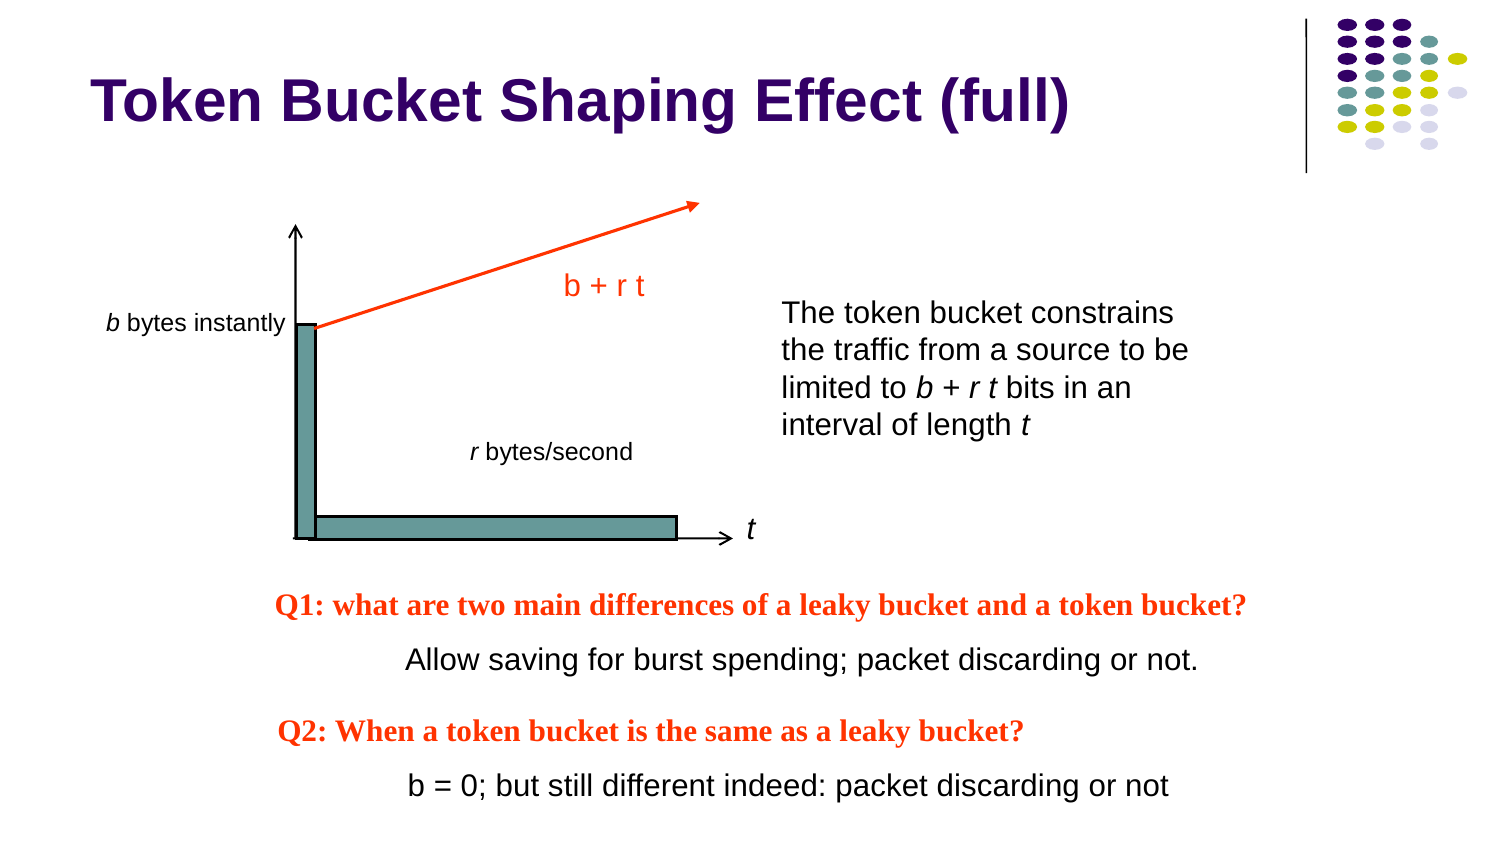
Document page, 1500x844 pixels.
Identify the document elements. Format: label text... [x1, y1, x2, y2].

text_box Allow saving for burst spending; packet discarding or not. [390, 632, 1216, 685]
text_box Q1: what are two main differences of a leaky bucket and a token bucket? [259, 576, 1265, 630]
text_box Q2: When a token bucket is the same as a leaky bucket? [262, 702, 1061, 755]
text_box b = 0; but still different indeed: packet discarding or not [392, 758, 1186, 811]
text_box The token bucket constrains the traffic from a source to be limited to b + r t bits in an interval of length t [773, 284, 1220, 449]
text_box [94, 202, 767, 552]
title Token Bucket Shaping Effect (full) [75, 15, 1313, 141]
